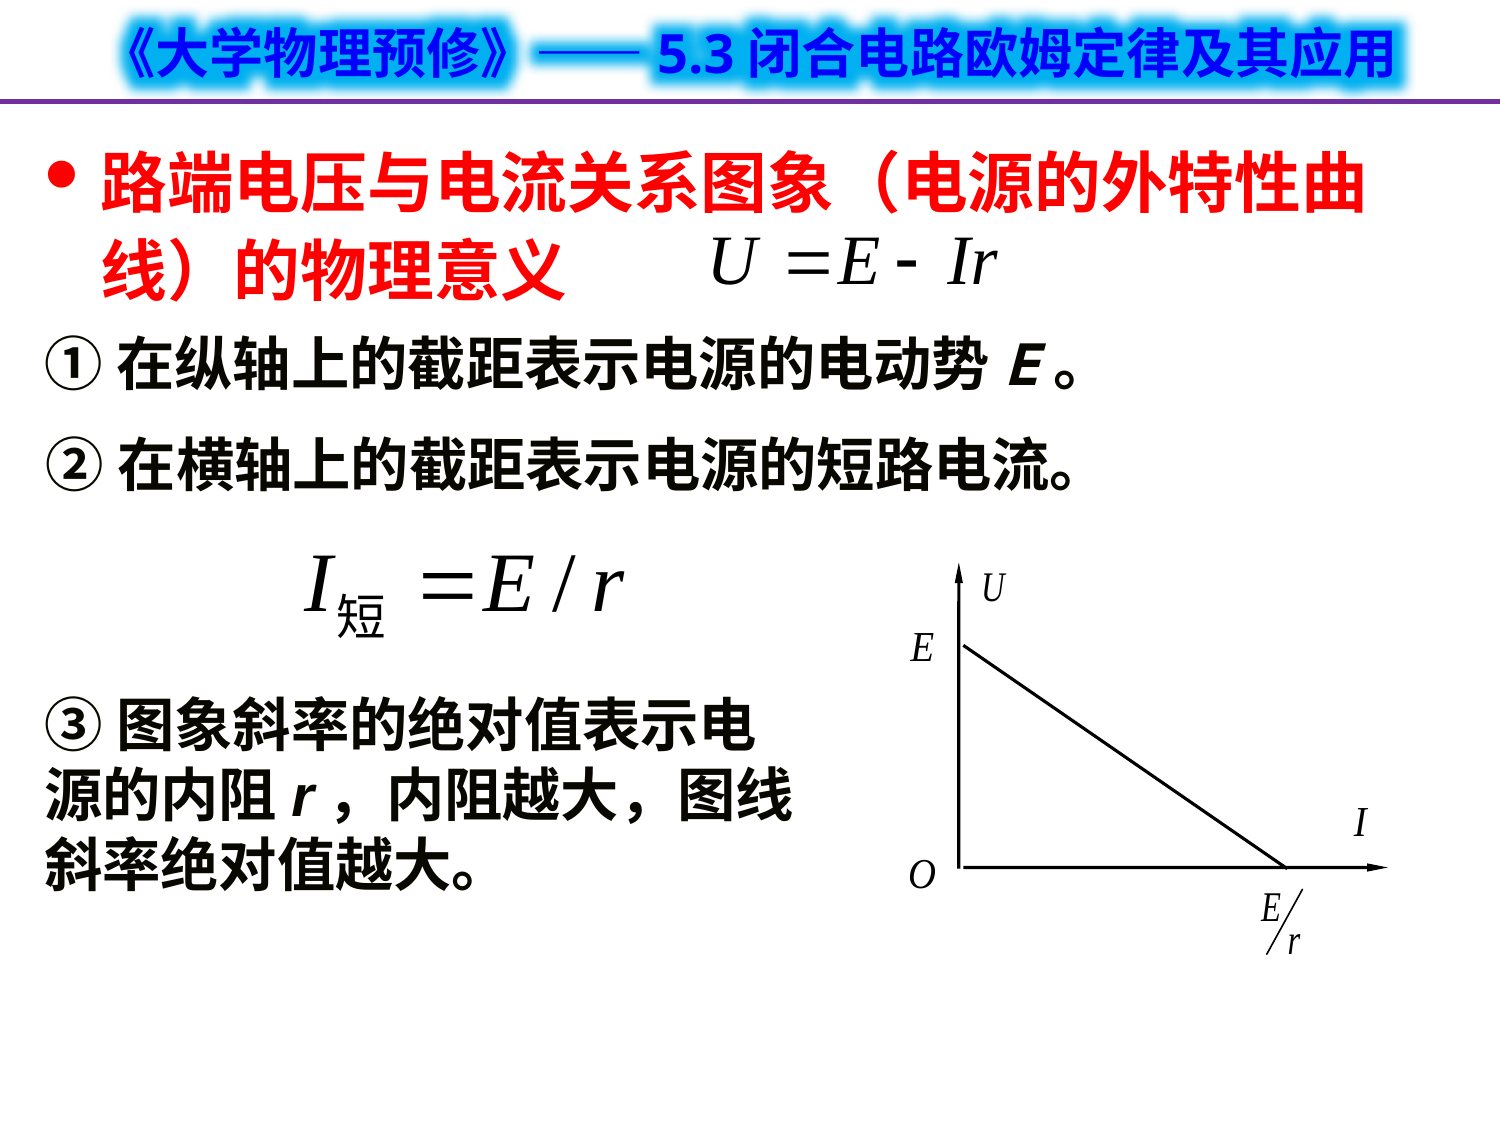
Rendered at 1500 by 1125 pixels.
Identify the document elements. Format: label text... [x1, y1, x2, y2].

text_box 路端电压与电流关系图象（电源的外特性曲线）的物理意义 ①在纵轴上的截距表示电源的电动势E。 [29, 125, 1430, 398]
text_box ②在横轴上的截距表示电源的短路电流。 [31, 420, 1124, 506]
text_box ③图象斜率的绝对值表示电源的内阻r，内阻越大，图线斜率绝对值越大。 [29, 680, 821, 906]
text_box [903, 562, 1389, 965]
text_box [288, 526, 644, 655]
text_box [702, 219, 1016, 303]
